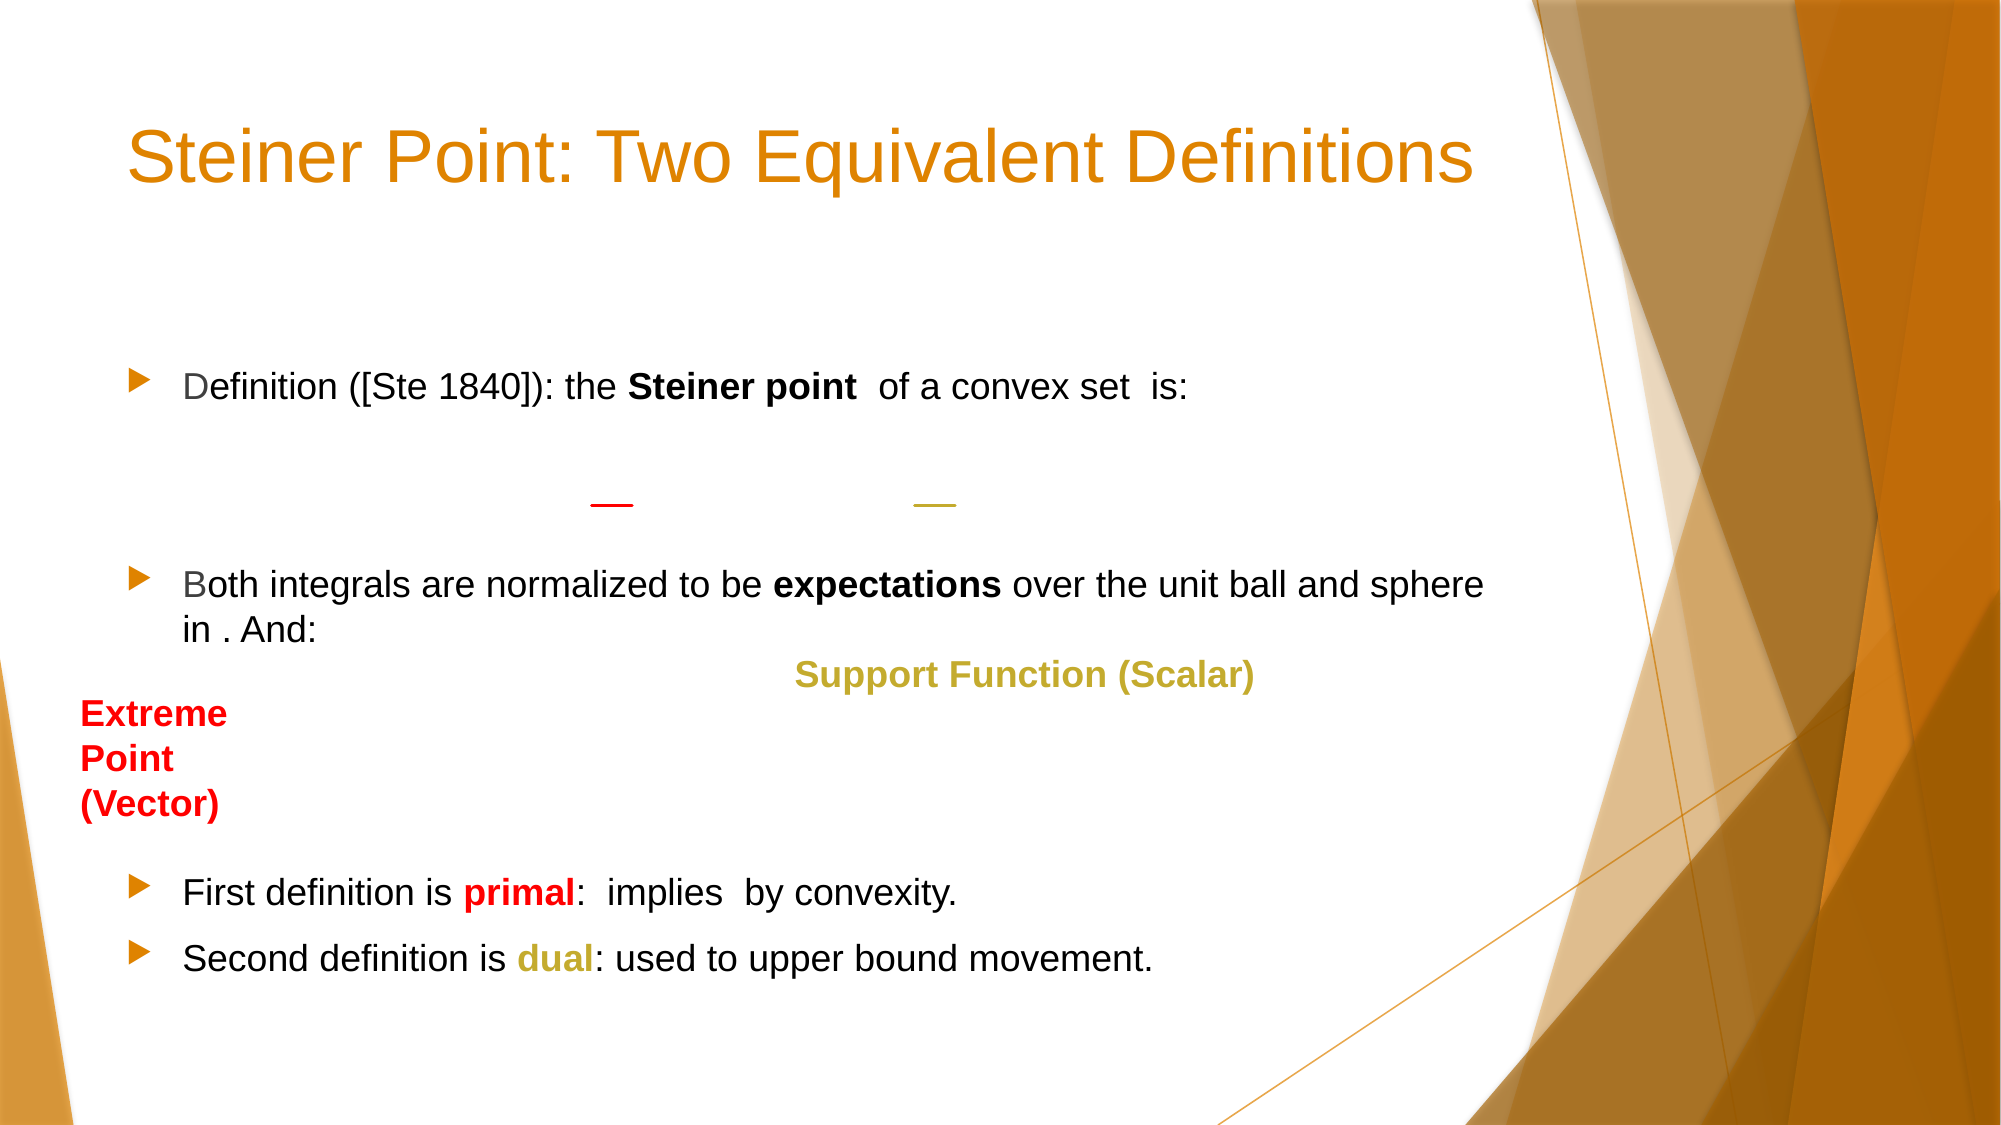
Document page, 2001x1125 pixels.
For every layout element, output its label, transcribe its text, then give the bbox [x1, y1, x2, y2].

text_box Support Function (Scalar) [779, 642, 1440, 703]
title Steiner Point: Two Equivalent Definitions [111, 99, 1522, 317]
text_box Extreme Point (Vector) [65, 681, 331, 832]
